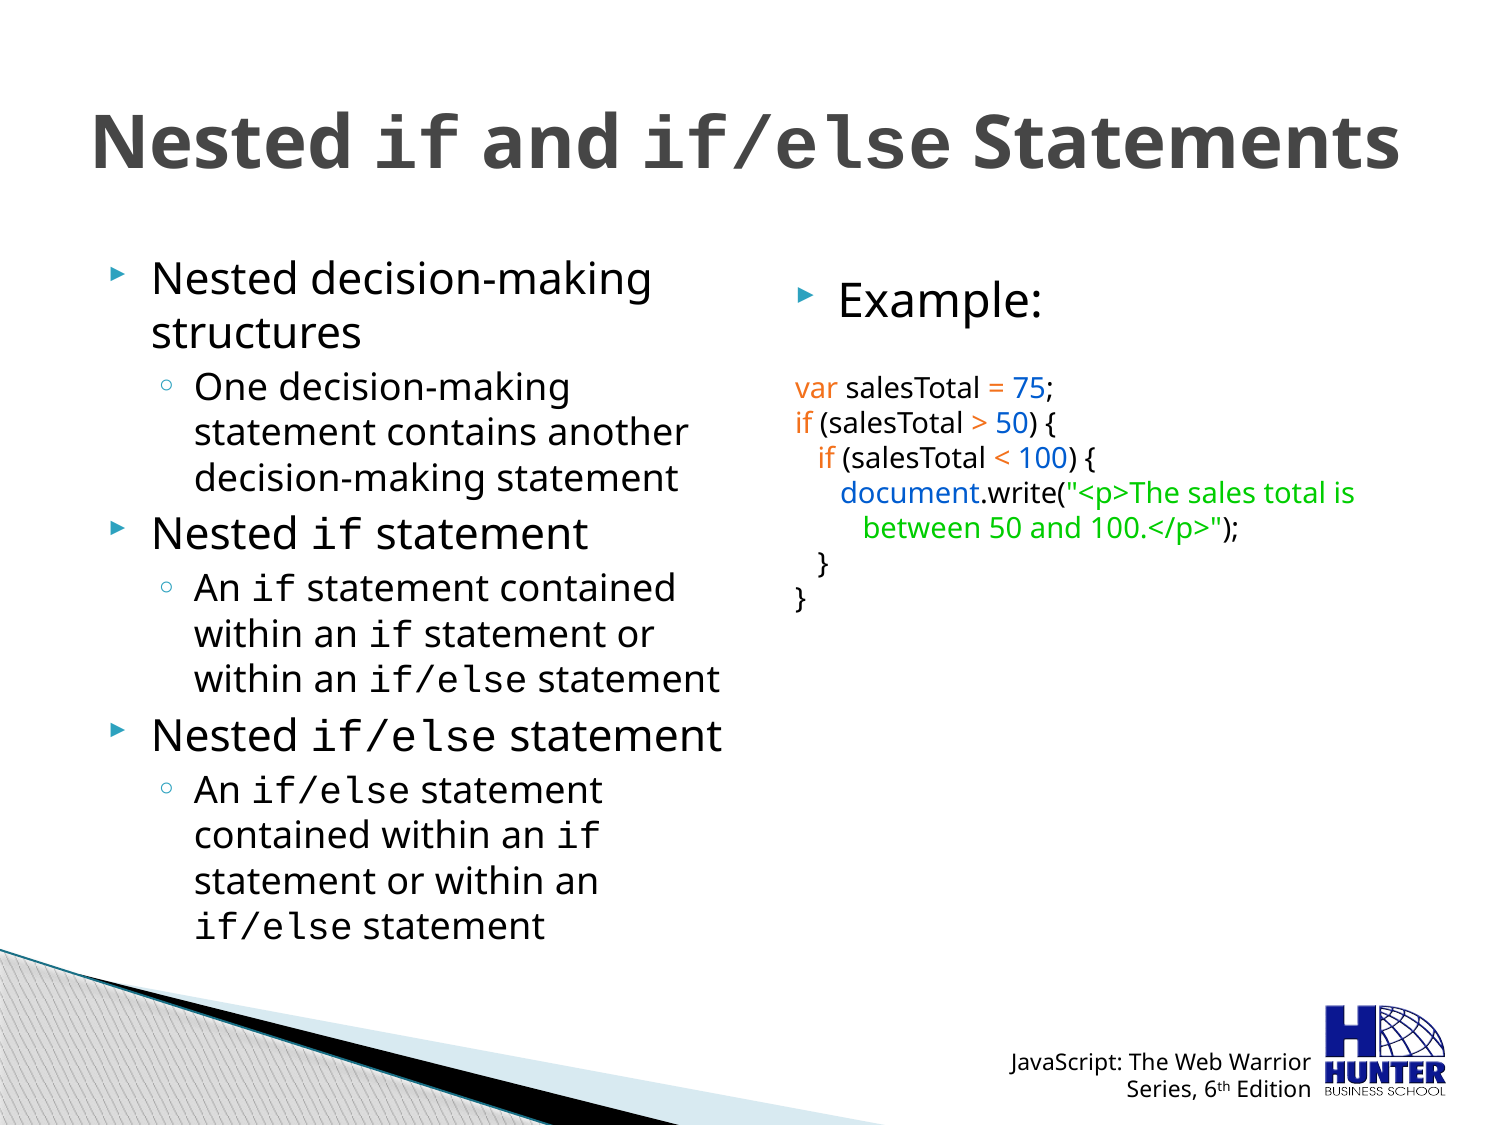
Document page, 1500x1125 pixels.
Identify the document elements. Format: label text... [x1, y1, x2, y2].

text_box var salesTotal = 75; if (salesTotal > 50) { if (salesTotal < 100) { document.write("<p>The sales total is between 50 and 100.</p>"); } } [780, 362, 1388, 622]
picture [1325, 1005, 1446, 1097]
list Nested decision-making structures One decision-making statement contains another decision-making statement Nested if statement An if statement contained within an if statement or within an if/else statement Nested if/else statement An if/else statement contained within an if statement or within an if/else statement [75, 243, 738, 986]
title Nested if and if/else Statements [75, 45, 1425, 233]
text_box Example: [762, 262, 1425, 413]
